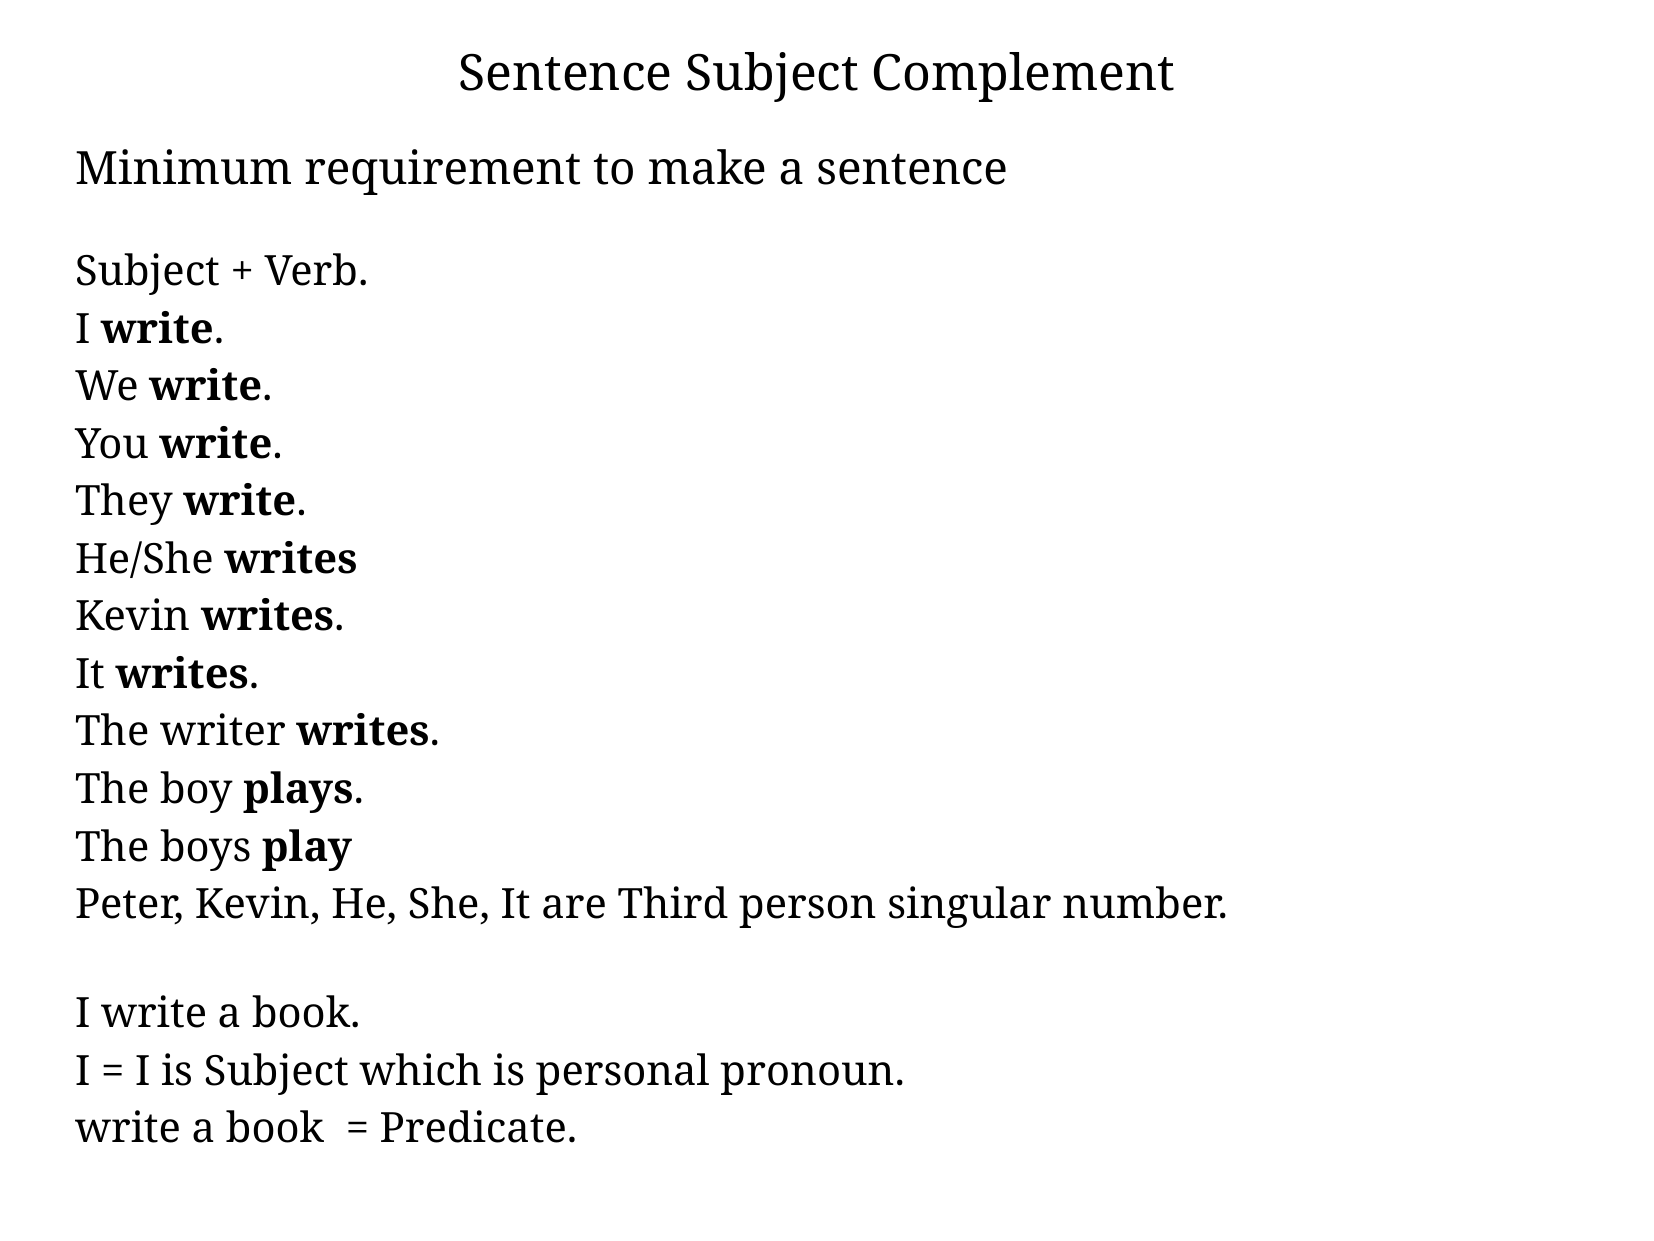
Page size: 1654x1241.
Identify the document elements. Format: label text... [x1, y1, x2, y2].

text_box Sentence Subject Complement Minimum requirement to make a sentence Subject + Verb. I write. We write. You write. They write. He/She writes Kevin writes. It writes. The writer writes. The boy plays. The boys play Peter, Kevin, He, She, It are Third person singular number. I write a book. I = I is Subject which is personal pronoun. write a book = Predicate. [74, 44, 1560, 1140]
text_box [74, 195, 1563, 1215]
